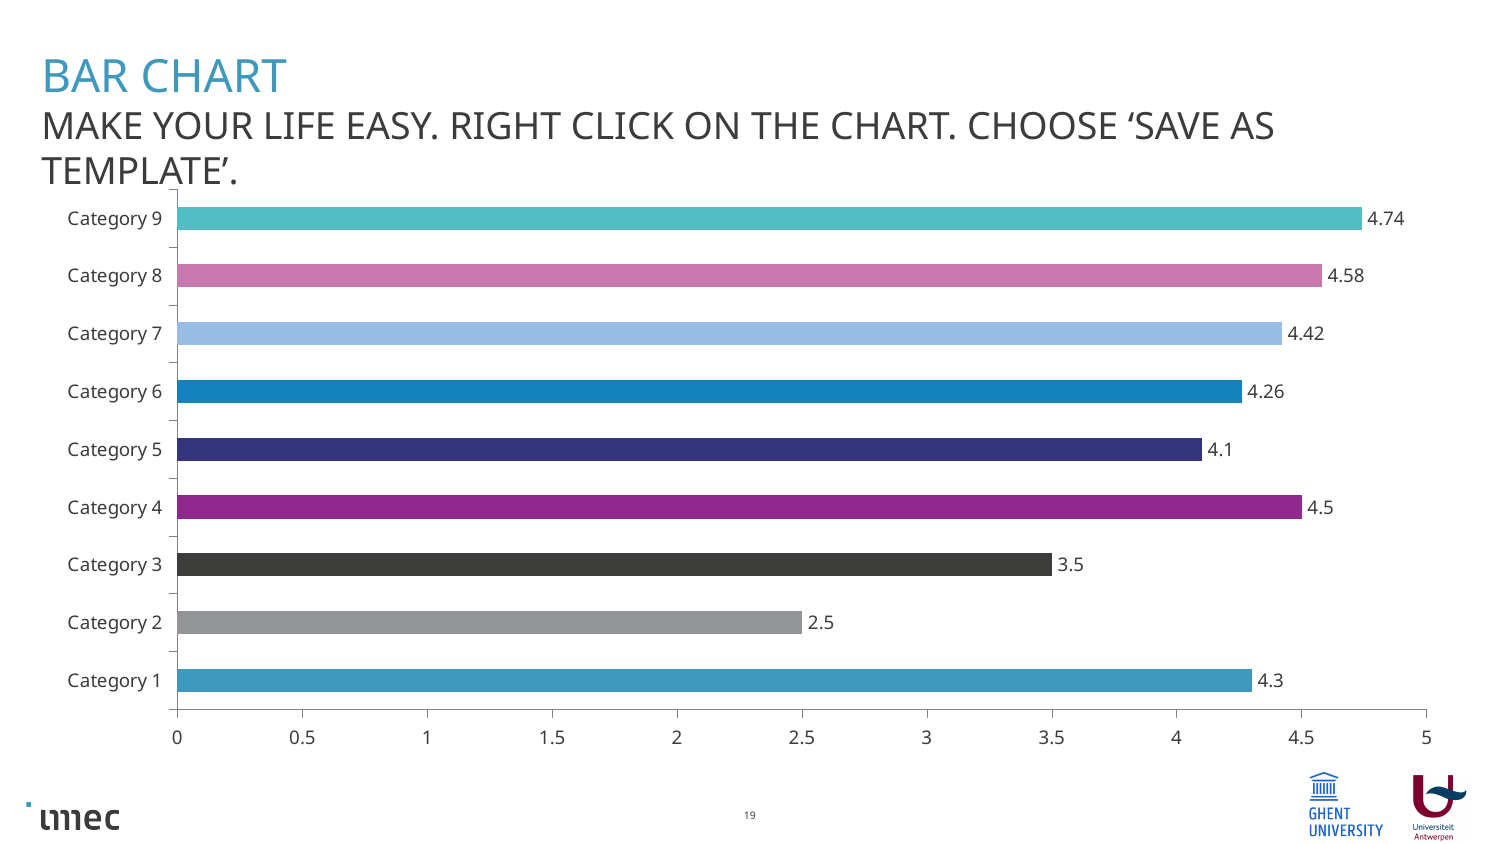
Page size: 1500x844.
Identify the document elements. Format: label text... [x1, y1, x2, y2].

slide_number 19 [679, 802, 821, 831]
chart [38, 177, 1461, 763]
title Bar chart [26, 38, 1463, 94]
picture [1281, 763, 1470, 844]
list Make your life easy. Right click on the chart. Choose ‘SAVE AS TEMPLATE’. [26, 94, 1463, 156]
picture [26, 802, 119, 830]
